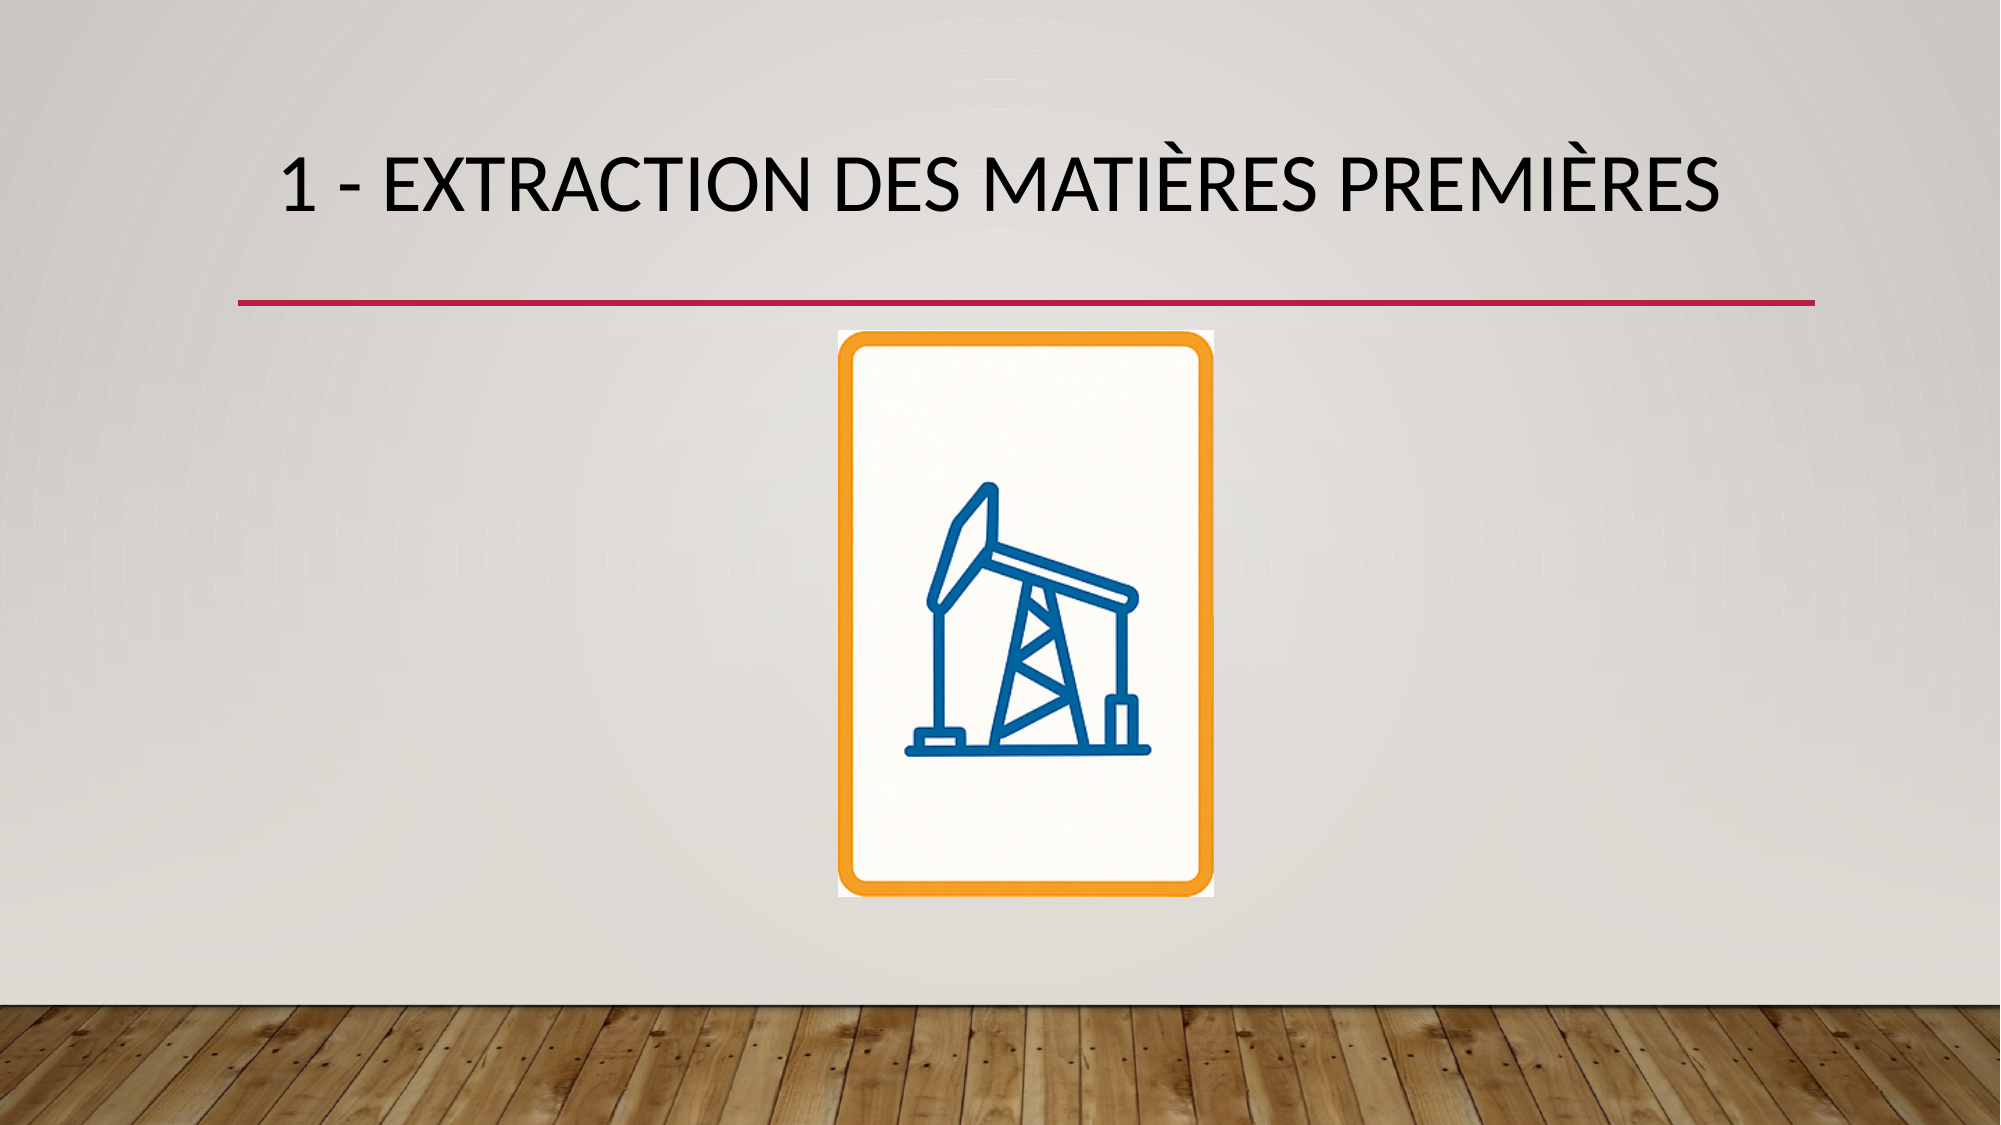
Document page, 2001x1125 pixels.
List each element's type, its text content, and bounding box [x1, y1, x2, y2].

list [838, 330, 1214, 897]
picture [0, 1005, 2000, 1125]
title 1 - Extraction des matières premières [0, 131, 2000, 305]
